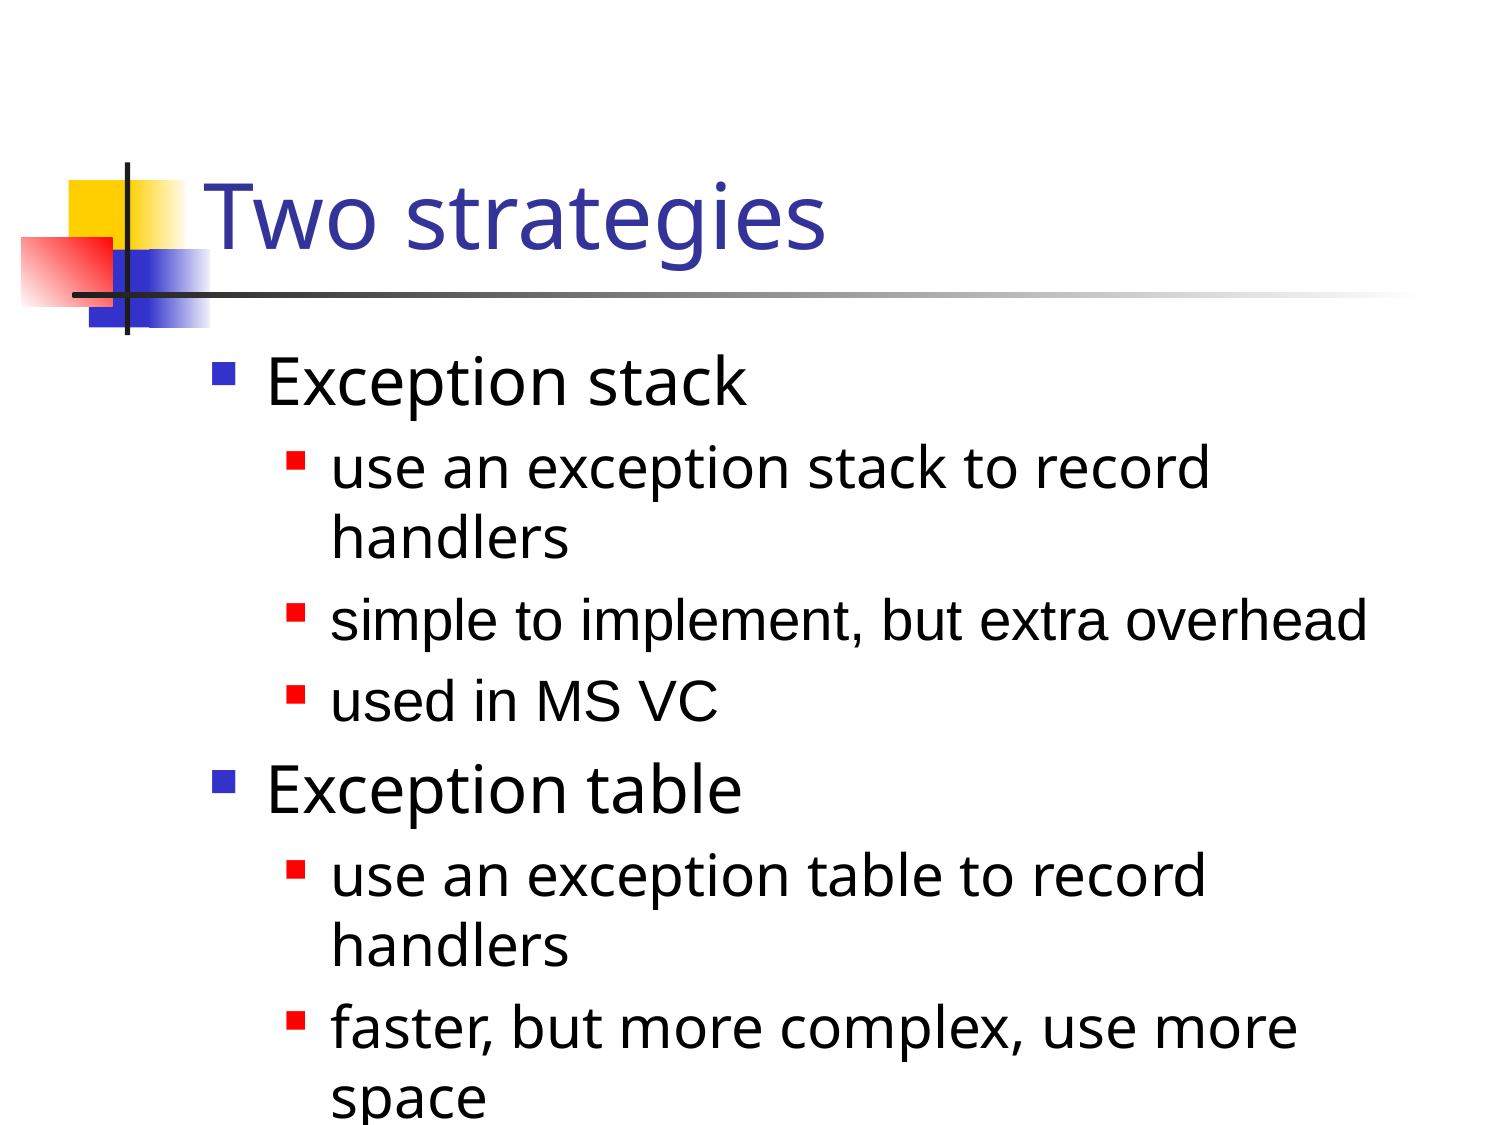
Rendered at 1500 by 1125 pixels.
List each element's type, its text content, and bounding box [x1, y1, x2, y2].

title Two strategies [188, 35, 1468, 275]
list Exception stack use an exception stack to record handlers simple to implement, but extra overhead used in MS VC Exception table use an exception table to record handlers faster, but more complex, use more space used in clang, gcc, or Java [193, 331, 1469, 1006]
